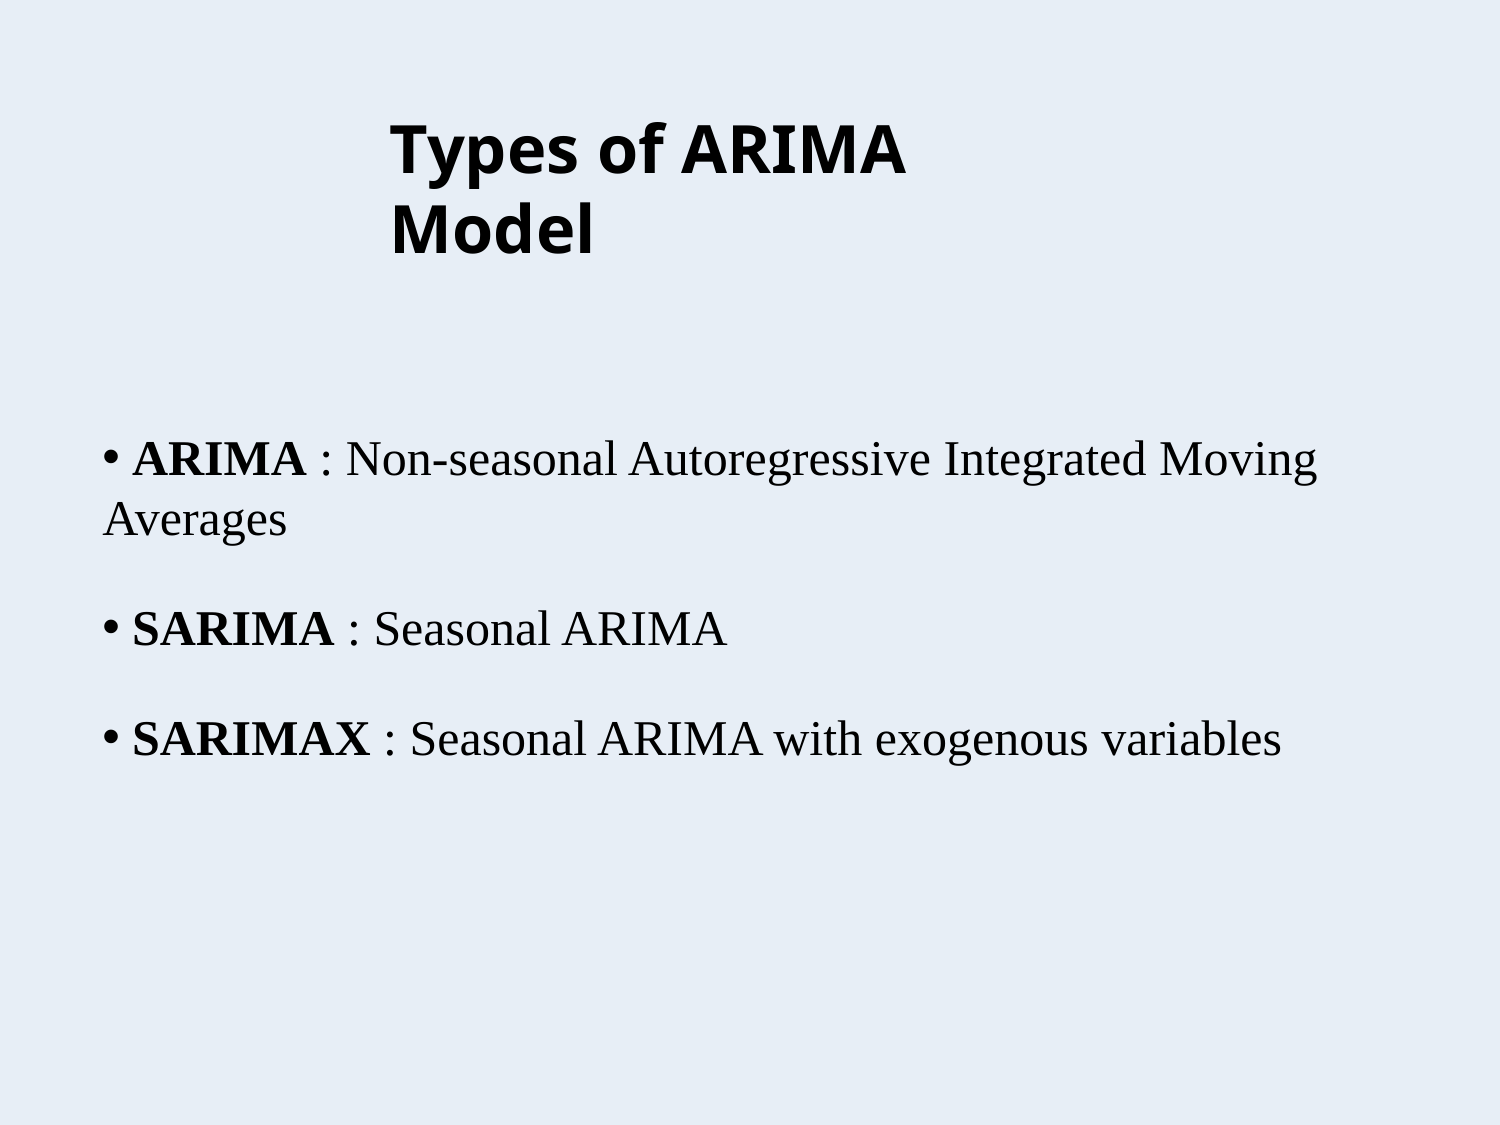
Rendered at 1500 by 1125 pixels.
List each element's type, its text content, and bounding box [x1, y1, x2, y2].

text_box Types of ARIMA Model [374, 99, 1125, 275]
text_box ARIMA : Non-seasonal Autoregressive Integrated Moving Averages SARIMA : Seasonal ARIMA SARIMAX : Seasonal ARIMA with exogenous variables [87, 418, 1500, 774]
